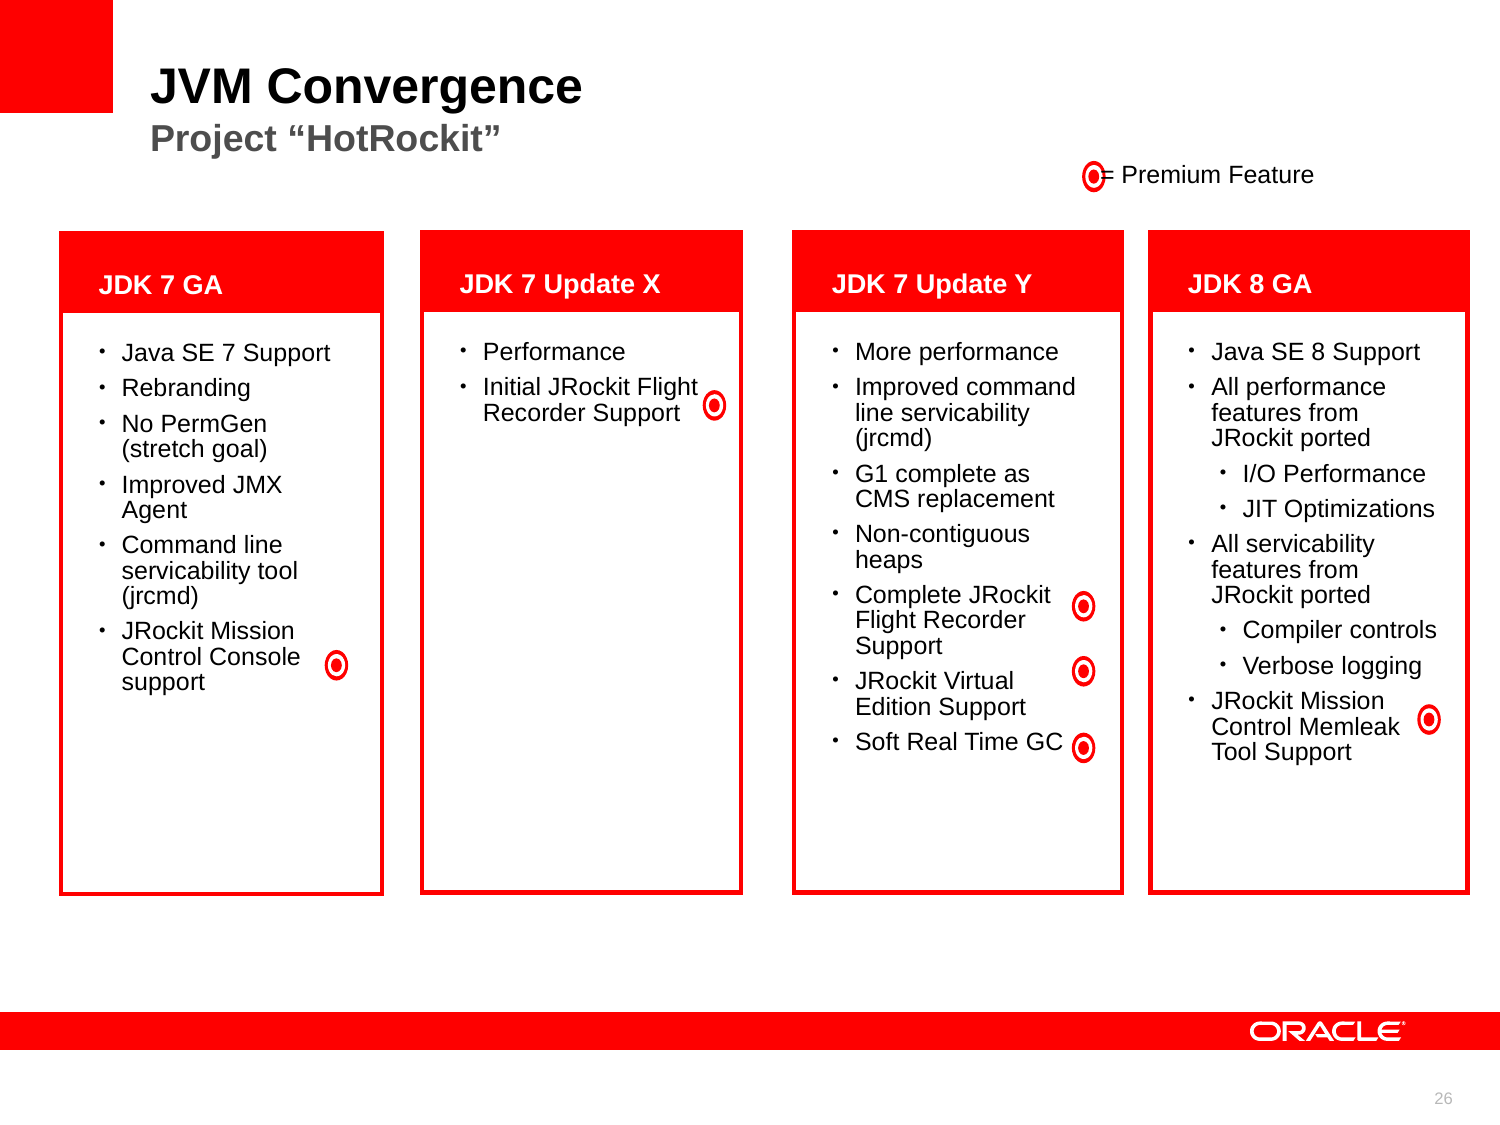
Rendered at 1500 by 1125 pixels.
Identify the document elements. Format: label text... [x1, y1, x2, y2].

text_box = Premium Feature [1086, 154, 1326, 192]
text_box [702, 389, 727, 421]
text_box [1071, 655, 1096, 687]
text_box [421, 231, 742, 893]
title JVM Convergence Project “HotRockit” [149, 53, 1351, 196]
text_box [324, 649, 349, 681]
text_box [1071, 732, 1096, 764]
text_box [60, 232, 383, 894]
picture [0, 0, 113, 113]
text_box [1081, 160, 1106, 193]
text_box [1417, 703, 1442, 736]
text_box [794, 231, 1123, 893]
picture [0, 1012, 1500, 1050]
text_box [1071, 590, 1096, 622]
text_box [1150, 231, 1468, 893]
